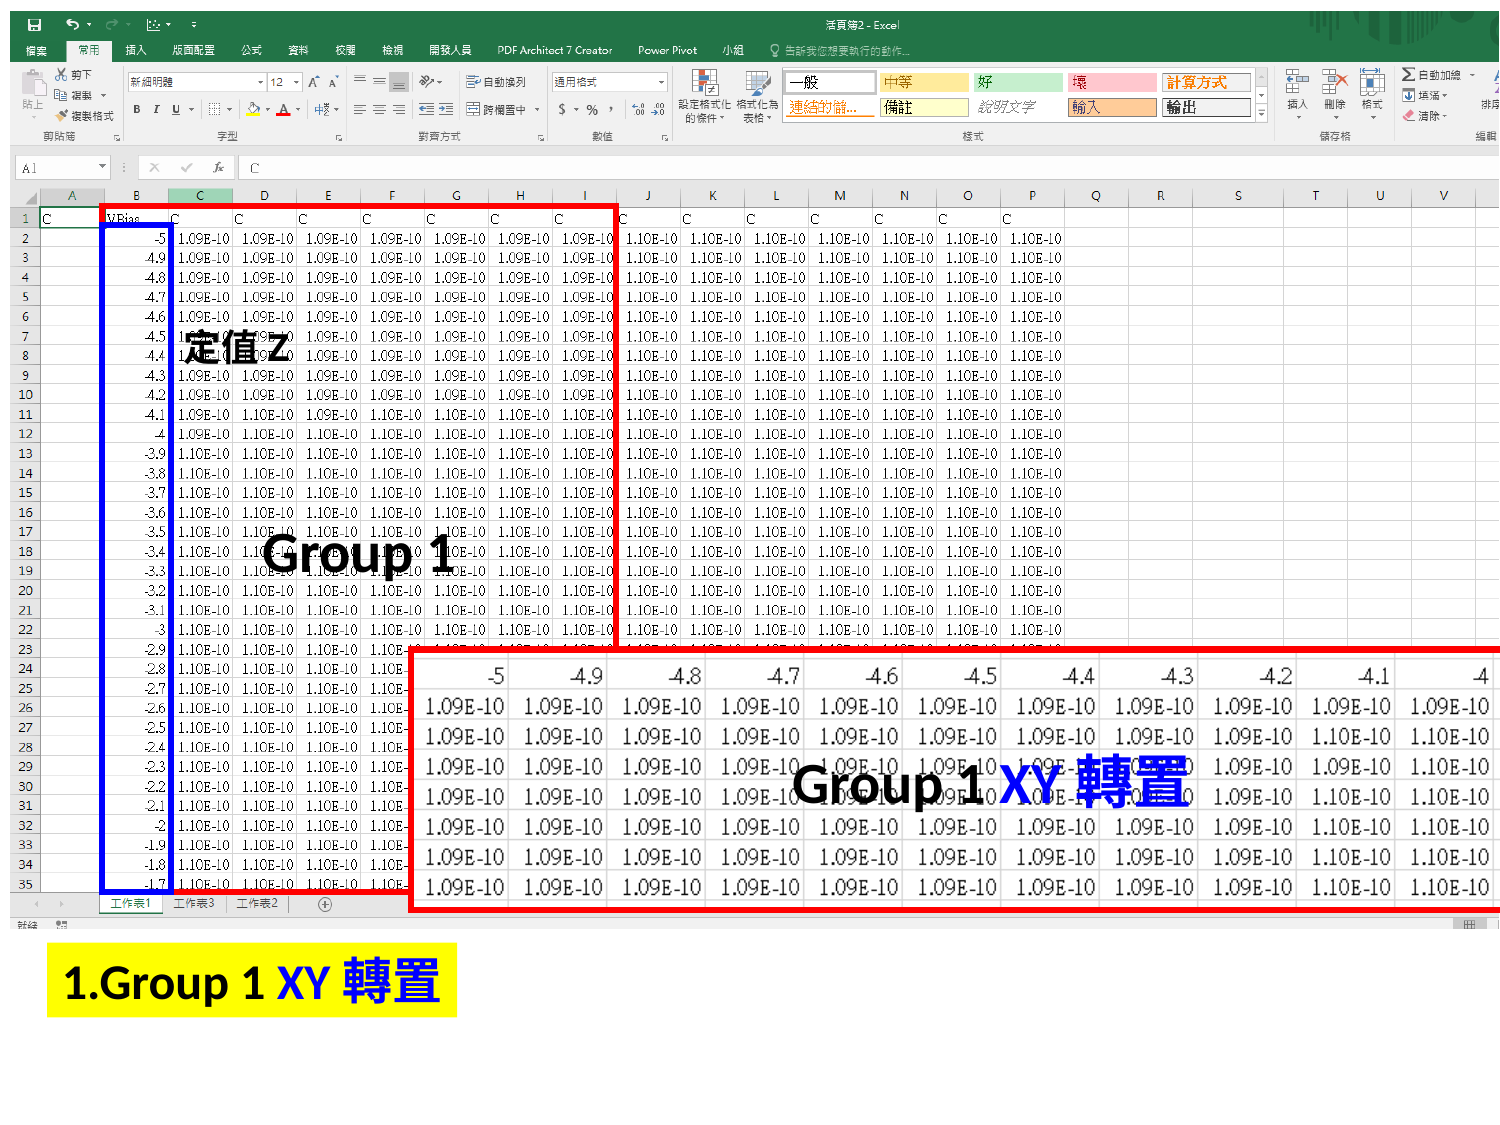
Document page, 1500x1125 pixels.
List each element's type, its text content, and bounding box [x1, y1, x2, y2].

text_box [410, 649, 1500, 911]
text_box 1.Group 1 XY轉置 [47, 942, 458, 1018]
picture [10, 11, 1499, 929]
